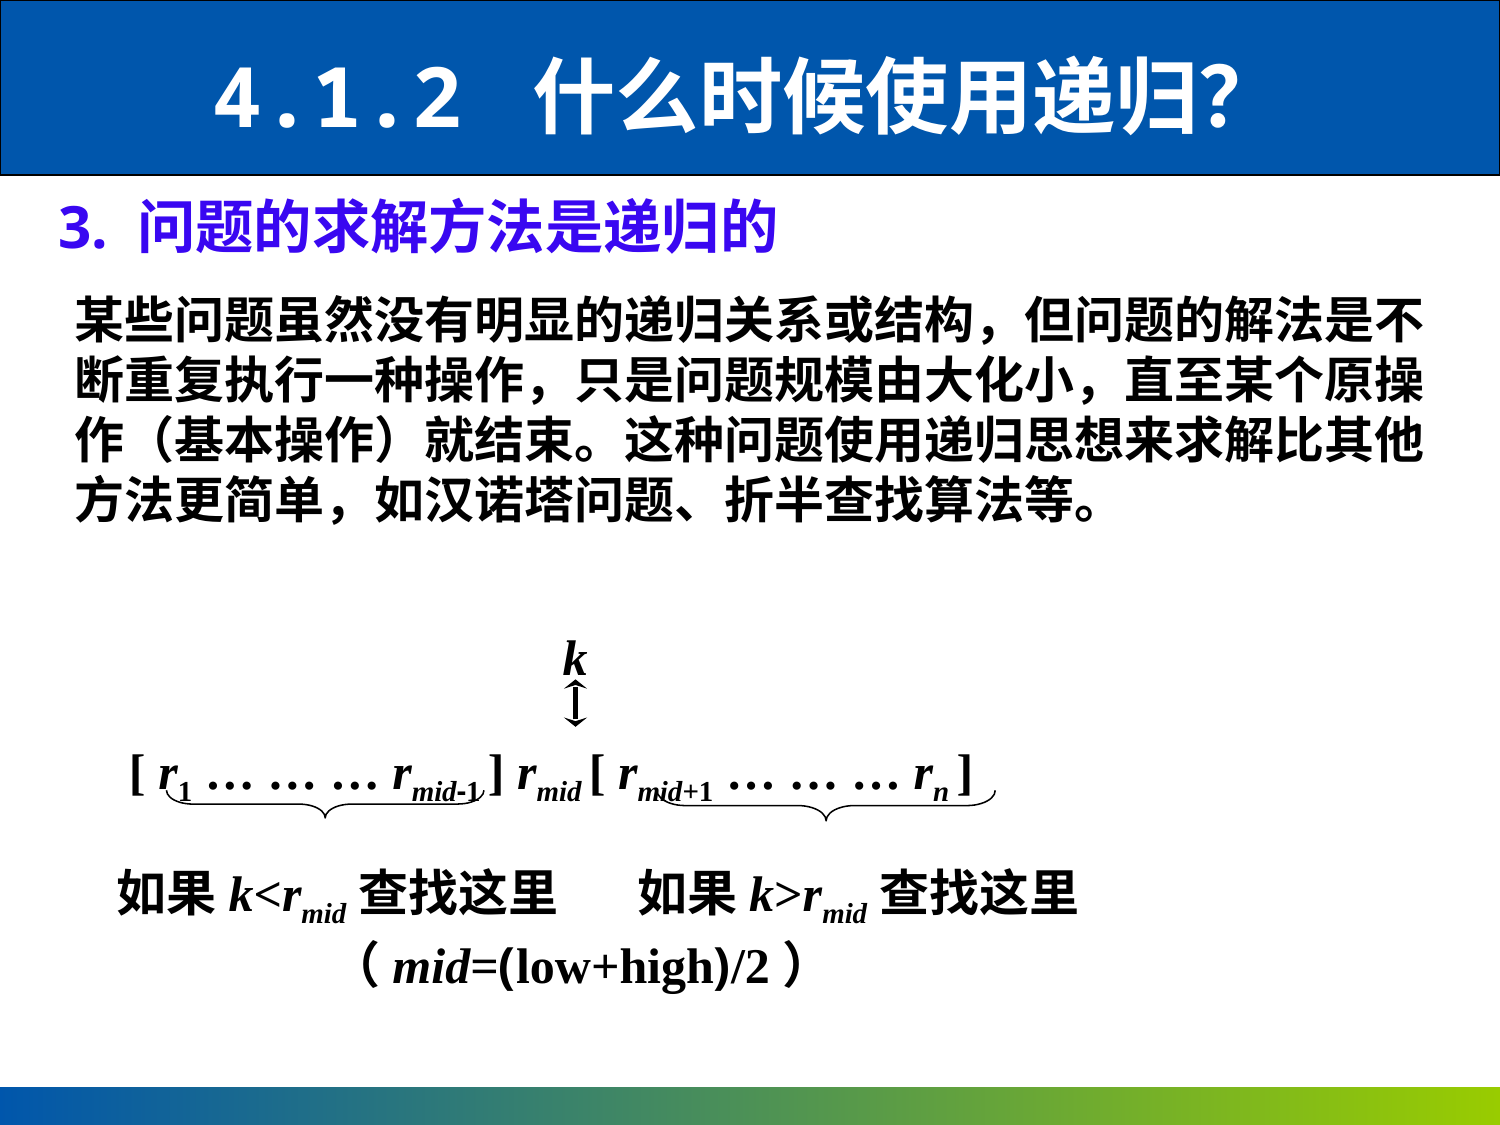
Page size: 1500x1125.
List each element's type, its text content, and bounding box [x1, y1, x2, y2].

title 4.1.2 什么时候使用递归？ [72, 0, 1423, 188]
text_box 某些问题虽然没有明显的递归关系或结构，但问题的解法是不断重复执行一种操作，只是问题规模由大化小，直至某个原操作（基本操作）就结束。这种问题使用递归思想来求解比其他方法更简单，如汉诺塔问题、折半查找算法等。 [59, 281, 1458, 512]
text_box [101, 636, 1437, 968]
text_box 3. 问题的求解方法是递归的 [43, 182, 794, 268]
text_box （mid=(low+high)/2） [315, 976, 847, 1001]
